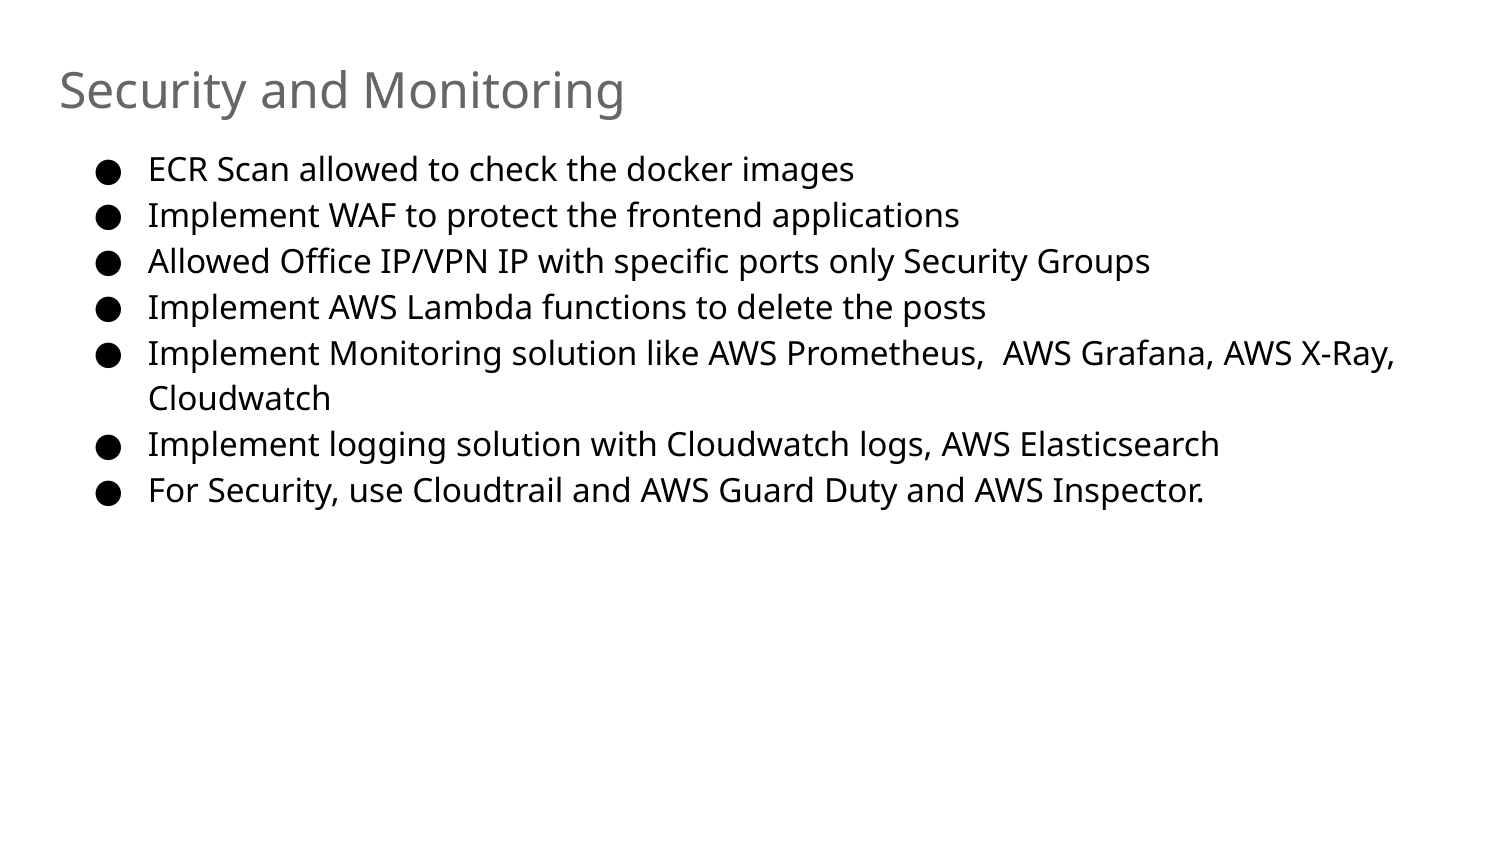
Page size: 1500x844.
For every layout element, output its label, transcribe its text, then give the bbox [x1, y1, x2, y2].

list ECR Scan allowed to check the docker images Implement WAF to protect the frontend applications Allowed Office IP/VPN IP with specific ports only Security Groups Implement AWS Lambda functions to delete the posts Implement Monitoring solution like AWS Prometheus, AWS Grafana, AWS X-Ray, Cloudwatch Implement logging solution with Cloudwatch logs, AWS Elasticsearch For Security, use Cloudtrail and AWS Guard Duty and AWS Inspector. [57, 127, 1456, 704]
title Security and Monitoring [44, 43, 1442, 138]
